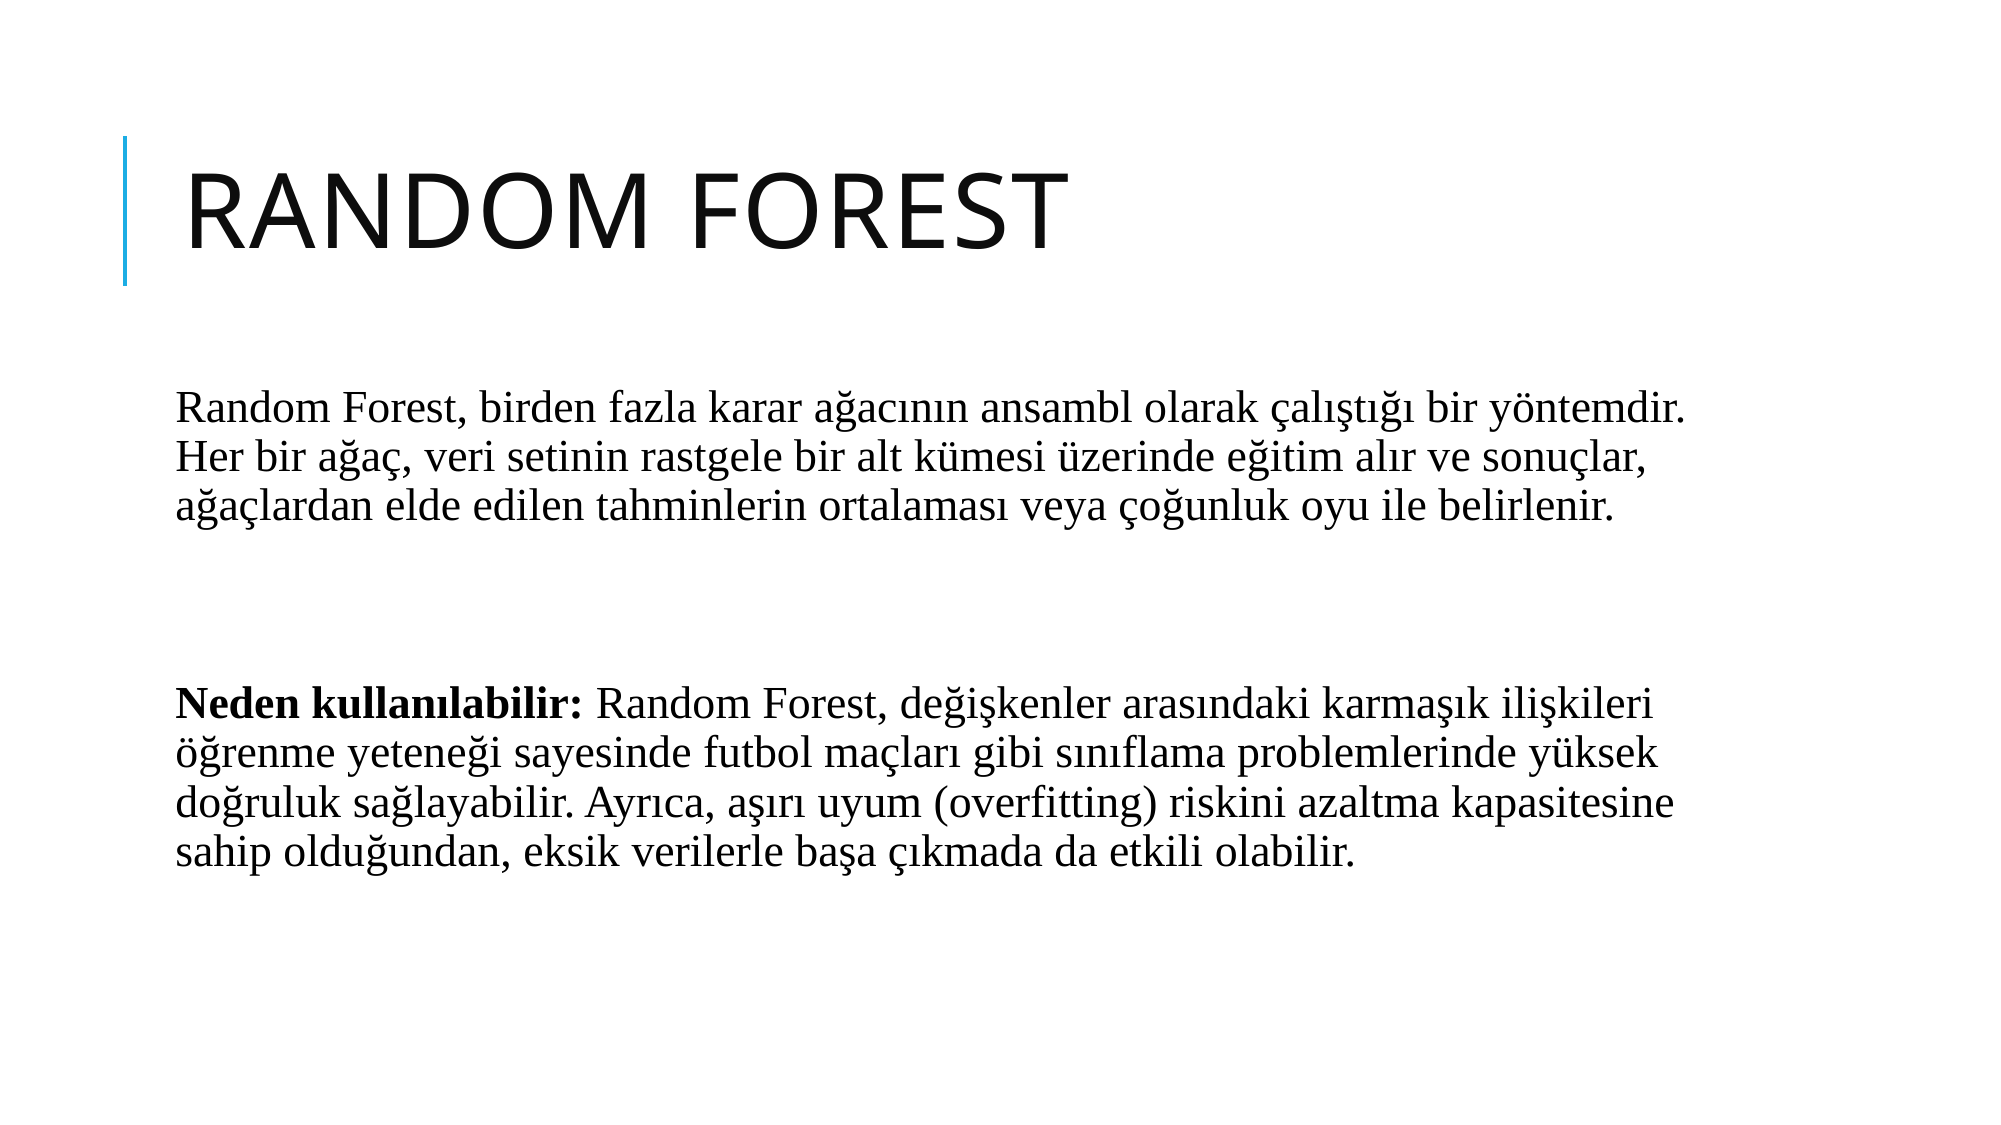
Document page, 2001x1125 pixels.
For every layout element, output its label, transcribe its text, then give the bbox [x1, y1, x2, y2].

list Random Forest, birden fazla karar ağacının ansambl olarak çalıştığı bir yöntemdir. Her bir ağaç, veri setinin rastgele bir alt kümesi üzerinde eğitim alır ve sonuçlar, ağaçlardan elde edilen tahminlerin ortalaması veya çoğunluk oyu ile belirlenir. Neden kullanılabilir: Random Forest, değişkenler arasındaki karmaşık ilişkileri öğrenme yeteneği sayesinde futbol maçları gibi sınıflama problemlerinde yüksek doğruluk sağlayabilir. Ayrıca, aşırı uyum (overfitting) riskini azaltma kapasitesine sahip olduğundan, eksik verilerle başa çıkmada da etkili olabilir. [168, 375, 1763, 1035]
title Random forest [168, 96, 1763, 342]
